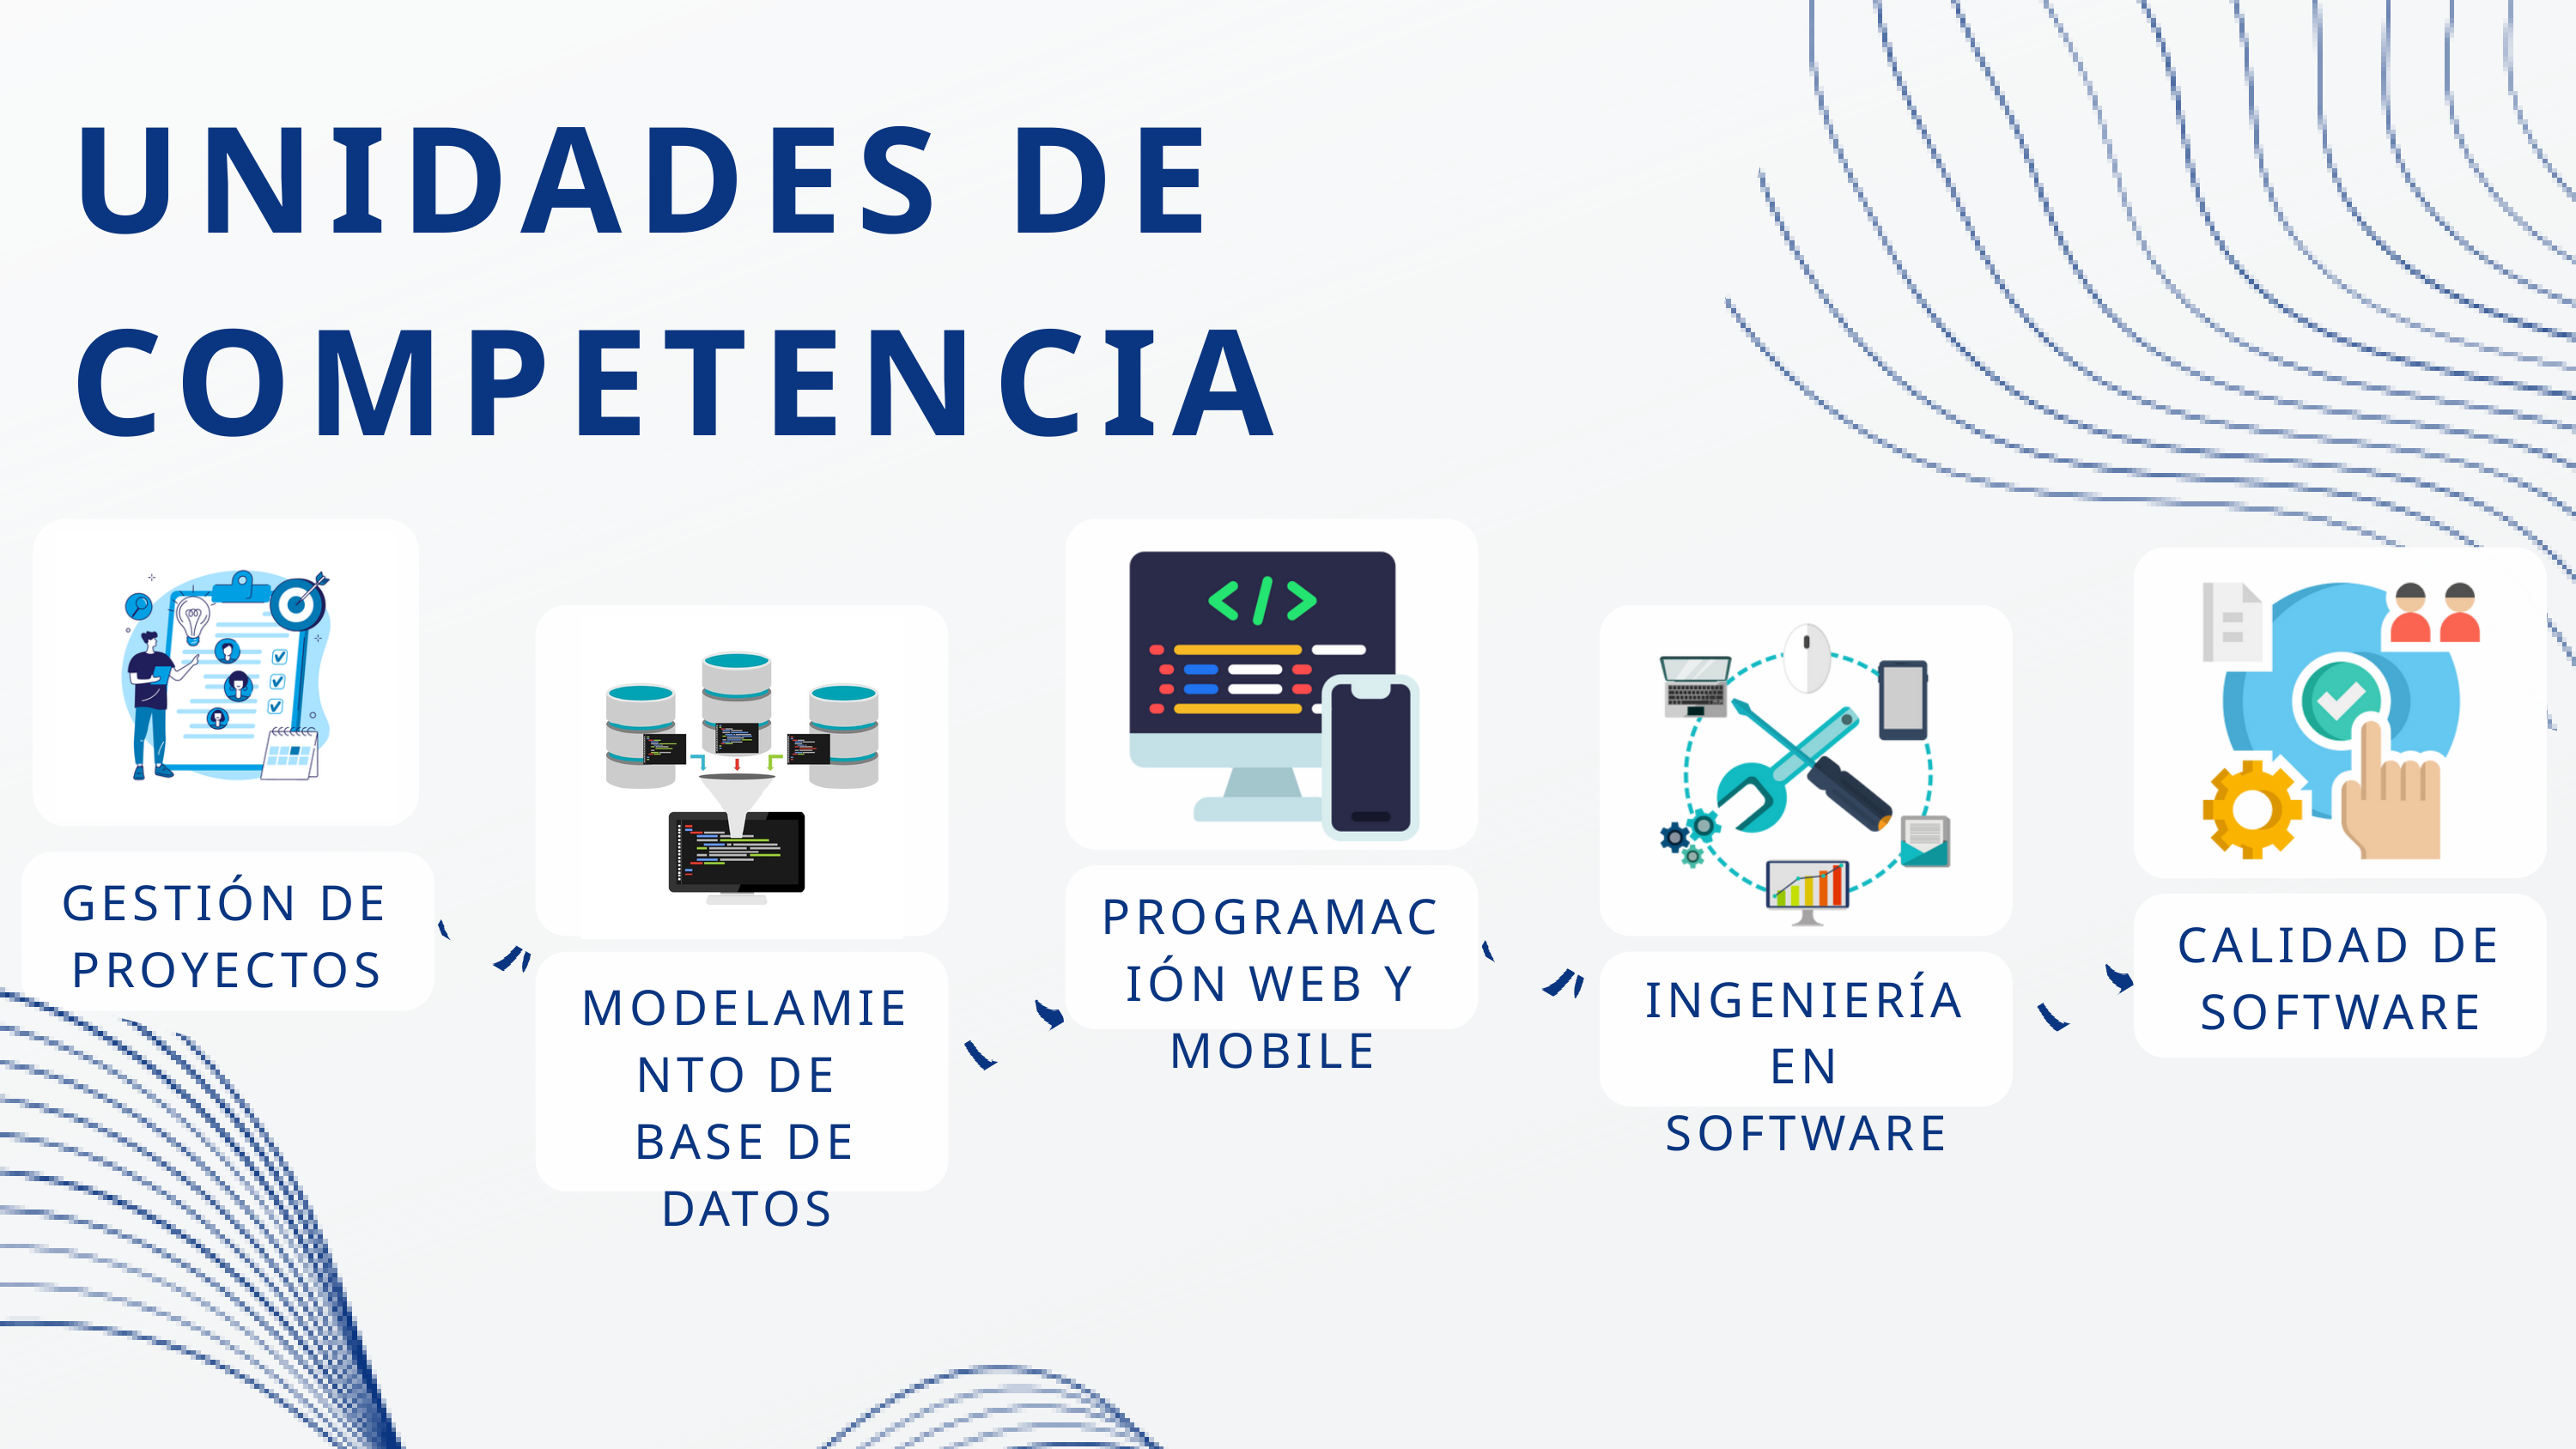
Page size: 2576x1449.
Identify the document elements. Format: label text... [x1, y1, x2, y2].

text_box [1482, 925, 1590, 1009]
text_box [0, 0, 2576, 1449]
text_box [1599, 604, 2014, 937]
text_box [1673, 0, 2576, 737]
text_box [1065, 518, 1479, 851]
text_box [21, 851, 435, 1011]
text_box UNIDADES DE COMPETENCIA [70, 58, 1902, 466]
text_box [1065, 864, 1479, 1030]
text_box [0, 985, 1453, 1449]
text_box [535, 951, 949, 1192]
text_box INGENIERÍA EN SOFTWARE [1625, 1114, 1987, 1161]
text_box [2021, 957, 2129, 1043]
text_box MODELAMIENTO DE BASE DE DATOS [566, 1199, 927, 1236]
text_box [2133, 893, 2548, 1058]
text_box PROGRAMACIÓN WEB Y MOBILE [1091, 1037, 1452, 1078]
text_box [2133, 547, 2548, 879]
text_box [439, 906, 532, 982]
text_box [951, 992, 1060, 1082]
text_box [1599, 951, 2014, 1107]
text_box [1567, 609, 2045, 958]
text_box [535, 604, 949, 937]
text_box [32, 518, 420, 827]
